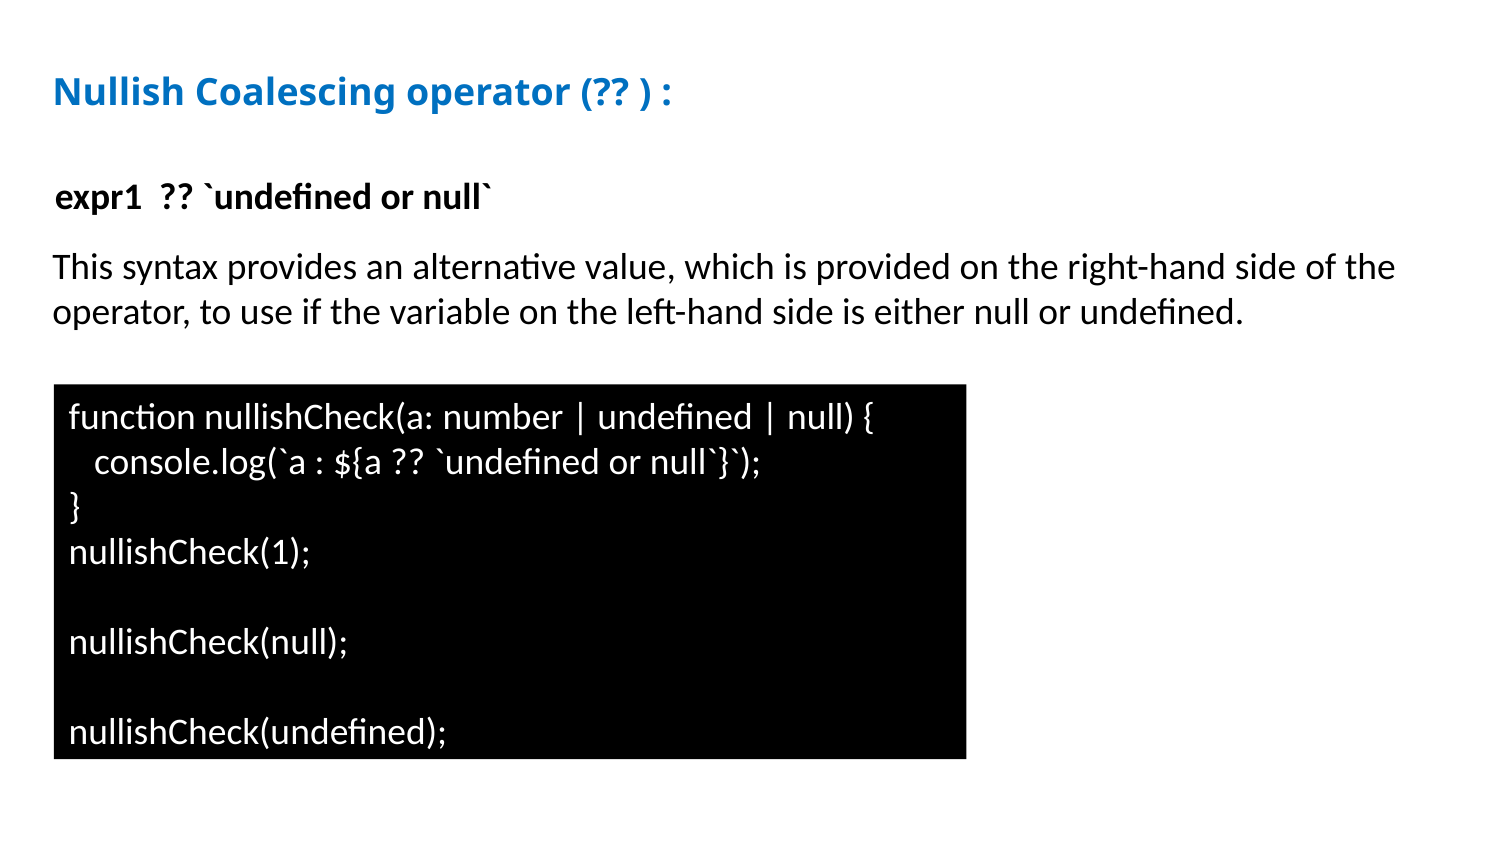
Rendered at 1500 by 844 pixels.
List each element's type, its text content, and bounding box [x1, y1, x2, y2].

text_box Nullish Coalescing operator (?? ) : [37, 60, 1088, 120]
text_box function nullishCheck(a: number | undefined | null) { console.log(`a : ${a ?? `undefined or null`}`); } nullishCheck(1); nullishCheck(null); nullishCheck(undefined); [53, 384, 967, 760]
text_box expr1 ?? `undefined or null` [39, 164, 508, 225]
text_box This syntax provides an alternative value, which is provided on the right-hand side of the operator, to use if the variable on the left-hand side is either null or undefined. [37, 234, 1413, 340]
